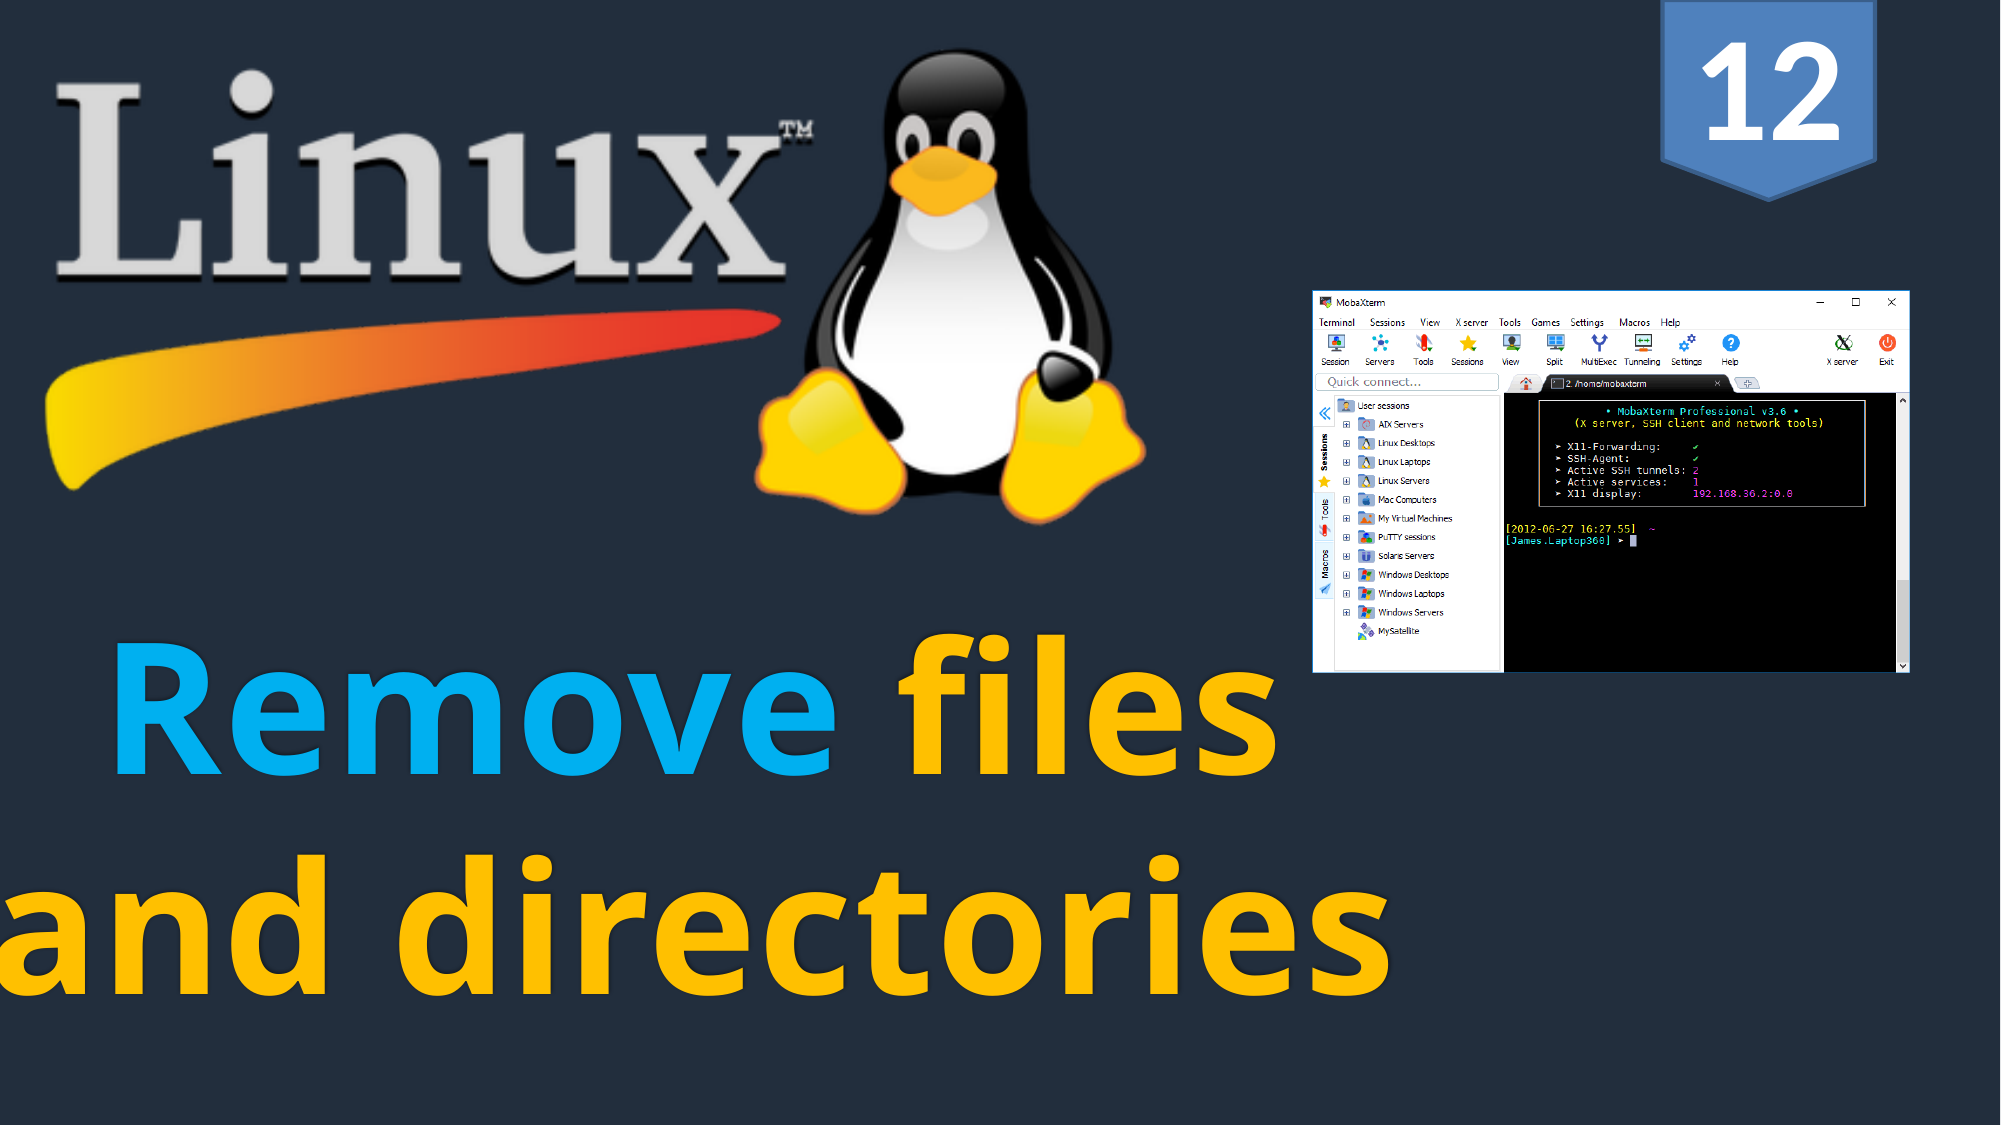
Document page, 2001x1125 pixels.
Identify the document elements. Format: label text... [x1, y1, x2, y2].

text_box 12 [1660, 0, 1878, 202]
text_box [0, 0, 1198, 569]
picture [1312, 290, 1910, 673]
text_box Remove files and directories [0, 653, 1450, 1039]
